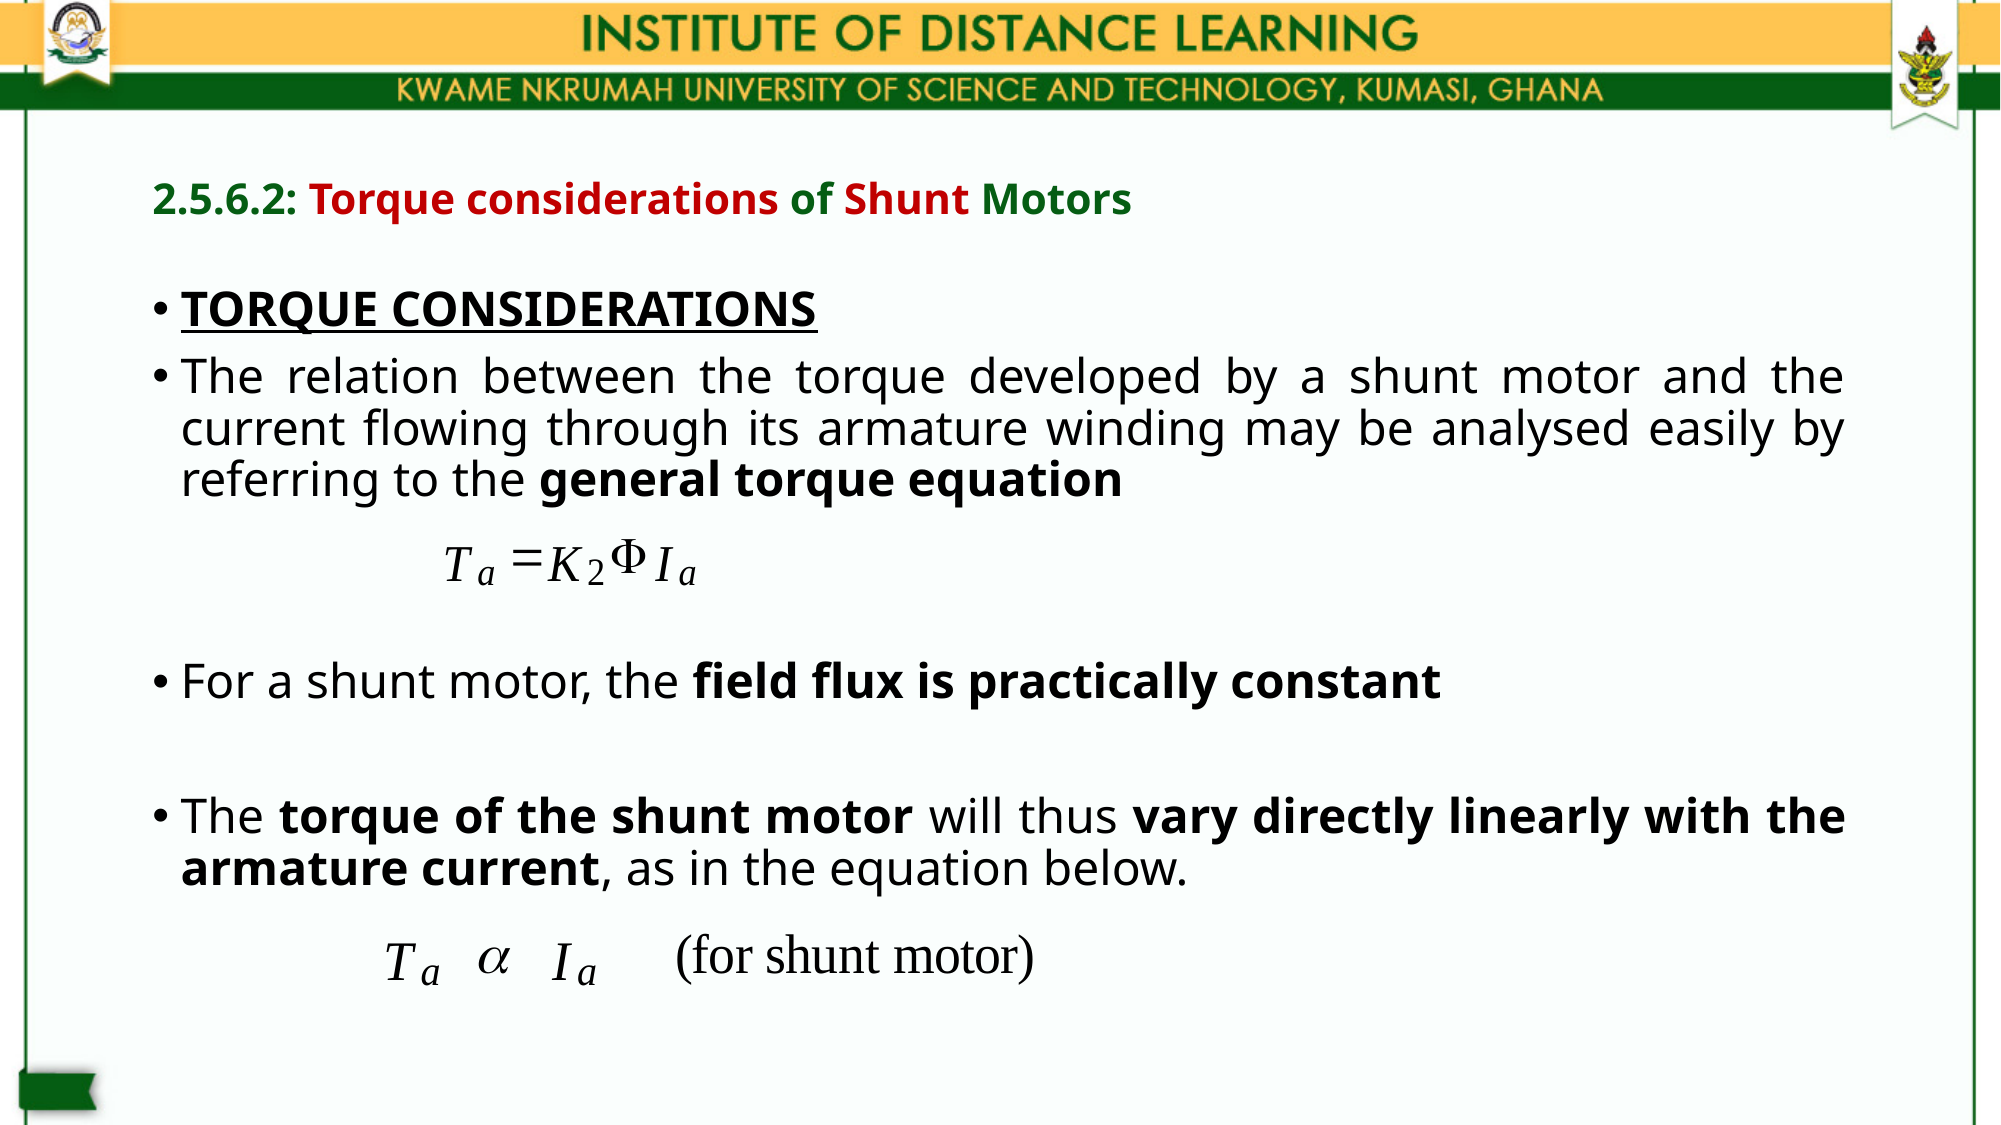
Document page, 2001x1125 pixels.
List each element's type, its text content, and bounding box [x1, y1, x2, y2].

title 2.5.6.2: Torque considerations of Shunt Motors [137, 129, 1886, 278]
picture [0, 0, 2001, 1125]
list TORQUE CONSIDERATIONS The relation between the torque developed by a shunt motor and the current flowing through its armature winding may be analysed easily by referring to the general torque equation For a shunt motor, the field flux is practically constant The torque of the shunt motor will thus vary directly linearly with the armature current, as in the equation below. [137, 278, 1863, 1055]
